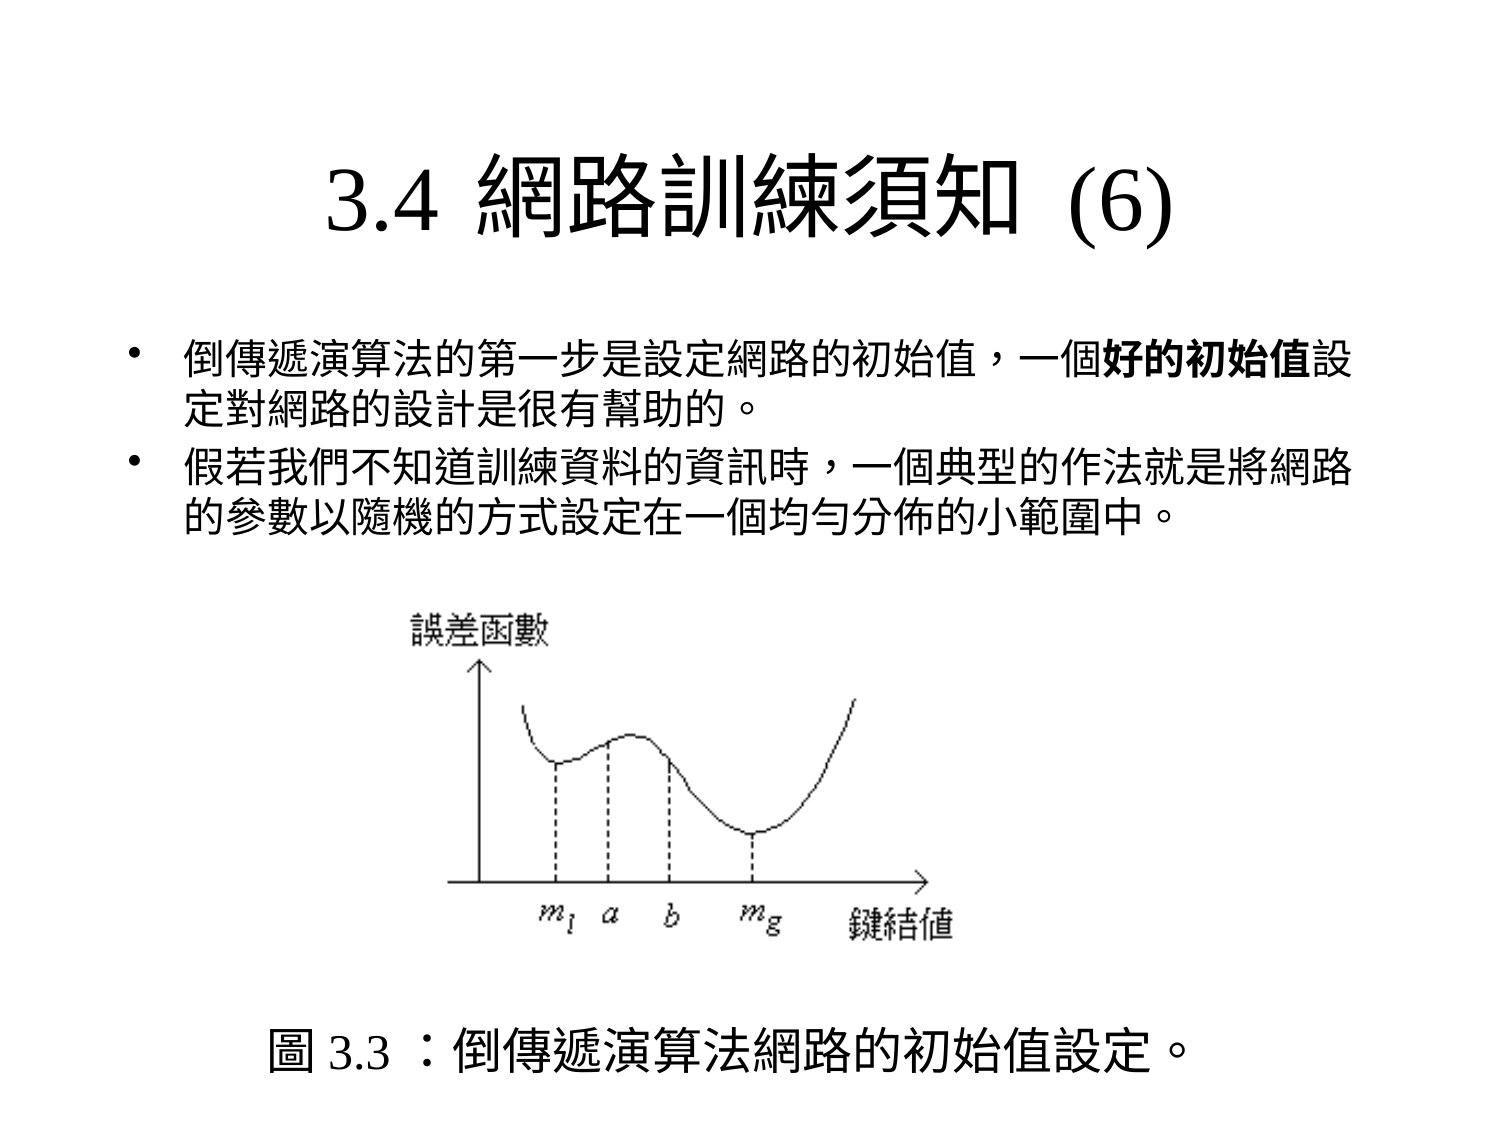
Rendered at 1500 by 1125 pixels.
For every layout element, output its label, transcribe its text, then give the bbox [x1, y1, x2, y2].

picture [387, 574, 1003, 985]
list 倒傳遞演算法的第一步是設定網路的初始值，一個好的初始值設定對網路的設計是很有幫助的。 假若我們不知道訓練資料的資訊時，一個典型的作法就是將網路的參數以隨機的方式設定在一個均勻分佈的小範圍中。 [112, 324, 1388, 1000]
text_box 圖3.3：倒傳遞演算法網路的初始值設定。 [251, 1012, 1229, 1088]
title 3.4 網路訓練須知 (6) [112, 99, 1388, 288]
